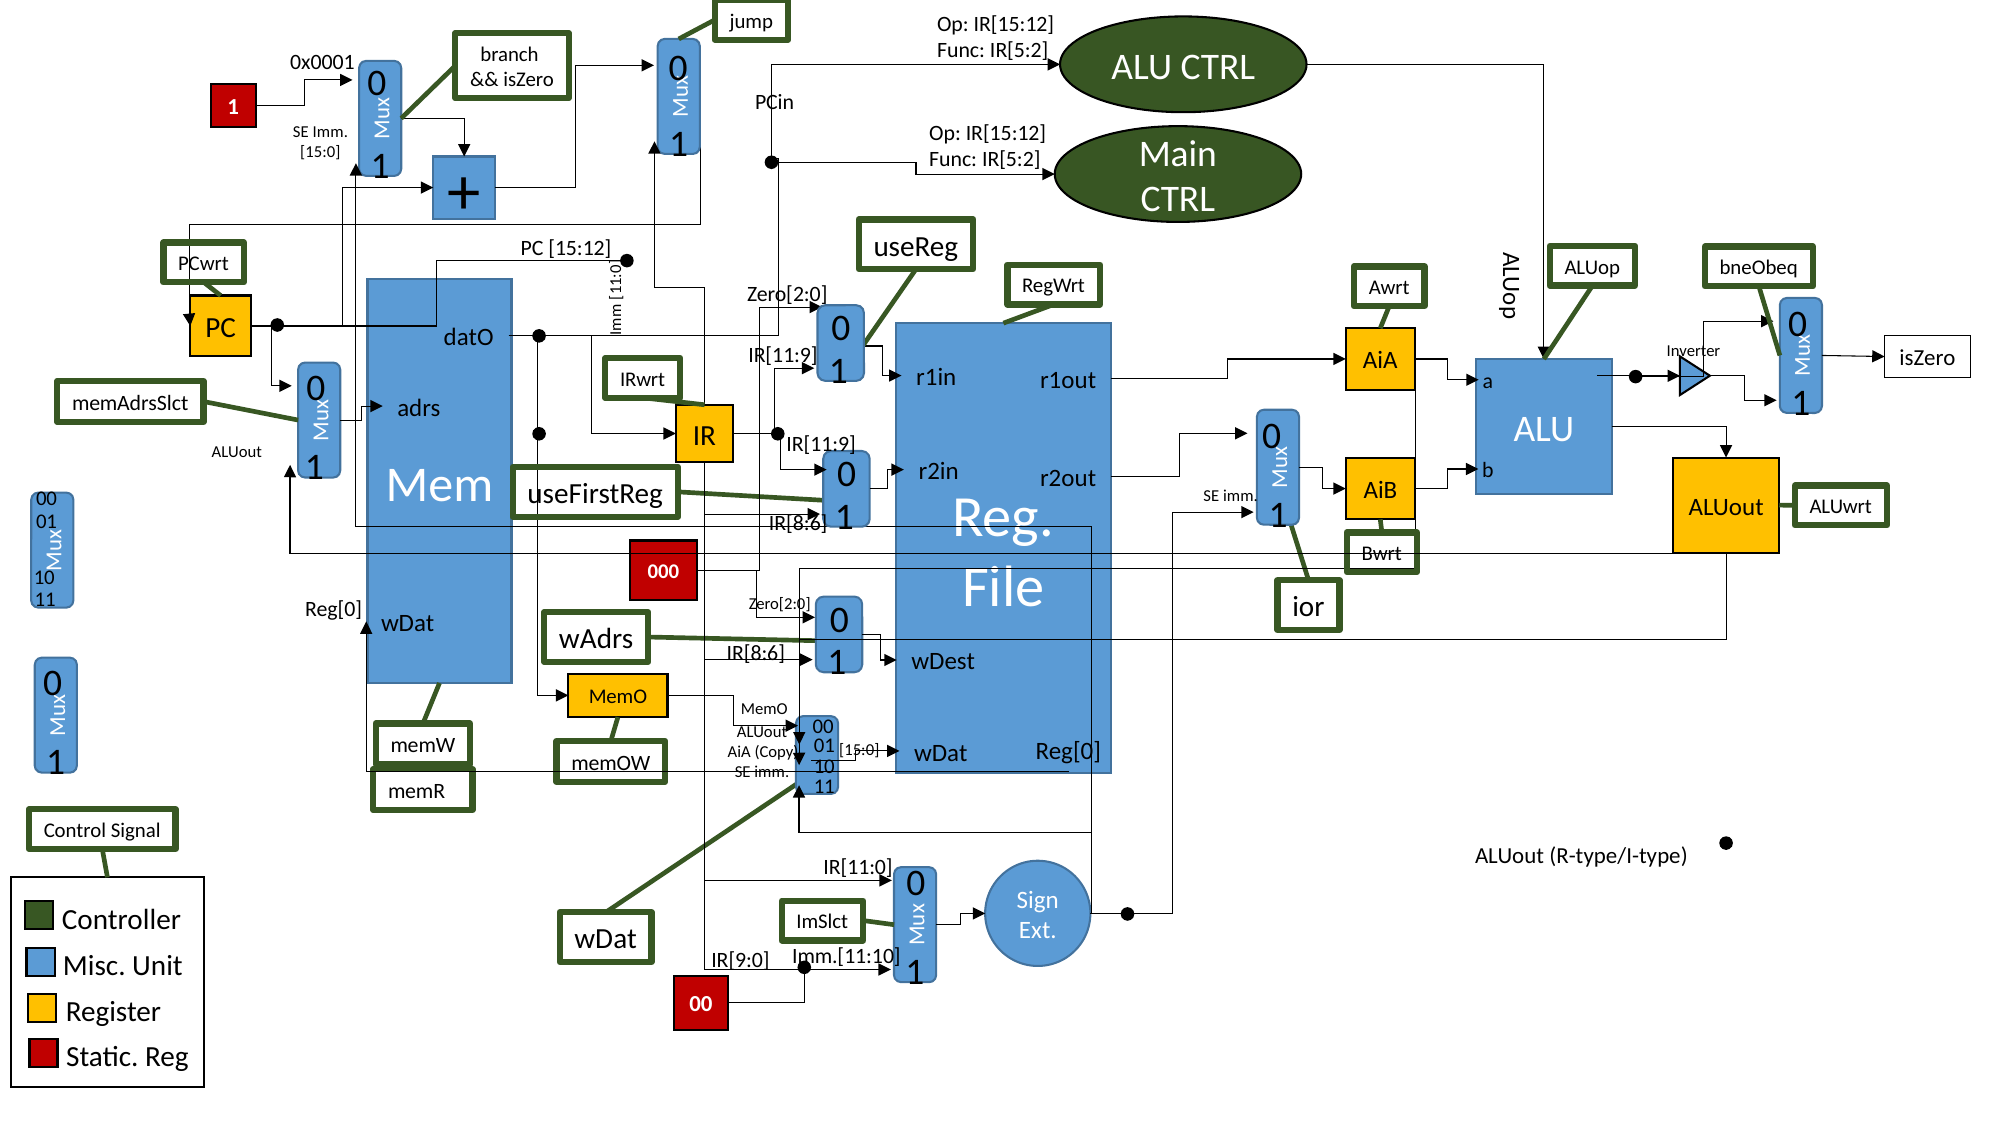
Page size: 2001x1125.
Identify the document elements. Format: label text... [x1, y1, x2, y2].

text_box bneObeq [1704, 246, 1813, 287]
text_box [34, 650, 77, 786]
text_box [205, 401, 299, 421]
text_box [1628, 376, 1643, 384]
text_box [863, 920, 894, 925]
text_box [678, 20, 715, 39]
text_box Sign Ext. [1058, 914, 1092, 964]
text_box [255, 77, 362, 96]
text_box ALUout (R-type/I-type) [1460, 832, 1703, 876]
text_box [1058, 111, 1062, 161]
text_box wDat [559, 914, 641, 962]
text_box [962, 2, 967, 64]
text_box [1111, 359, 1346, 379]
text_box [776, 161, 967, 914]
text_box a [1478, 359, 1497, 401]
text_box isZero [1884, 335, 1971, 378]
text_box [1758, 286, 1780, 356]
text_box [1719, 836, 1733, 850]
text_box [251, 260, 509, 326]
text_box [298, 355, 341, 491]
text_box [495, 63, 663, 188]
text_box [18, 477, 74, 619]
text_box memAdrsSlct [57, 381, 204, 422]
text_box b [1478, 448, 1497, 490]
text_box ALU [1475, 358, 1613, 495]
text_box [1415, 469, 1479, 489]
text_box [1003, 305, 1054, 324]
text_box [869, 0, 962, 162]
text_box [359, 50, 402, 96]
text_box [340, 406, 383, 421]
text_box RegWrt [1091, 264, 1101, 305]
text_box PC [189, 326, 251, 357]
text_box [364, 161, 509, 260]
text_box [11, 877, 204, 1087]
text_box Main CTRL [1062, 125, 1303, 223]
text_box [862, 269, 916, 346]
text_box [641, 345, 793, 1049]
text_box jump [714, 0, 789, 40]
text_box [1120, 914, 1135, 921]
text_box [203, 282, 221, 296]
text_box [967, 0, 1058, 1125]
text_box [610, 717, 618, 741]
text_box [422, 683, 440, 724]
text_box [1634, 318, 1782, 377]
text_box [251, 326, 301, 384]
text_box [1091, 762, 1168, 914]
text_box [936, 914, 967, 925]
text_box ALUwrt [1794, 485, 1888, 526]
text_box Imm.[11:10] [793, 933, 894, 975]
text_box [793, 695, 798, 722]
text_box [401, 118, 465, 157]
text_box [373, 723, 473, 813]
text_box [1678, 377, 1709, 397]
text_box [1168, 182, 1357, 1111]
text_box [823, 441, 870, 540]
text_box Reg[0] [290, 587, 364, 629]
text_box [1779, 291, 1822, 426]
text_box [869, 175, 962, 255]
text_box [696, 307, 823, 571]
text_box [1357, 358, 1415, 762]
text_box Op: IR[15:12] Func: IR[5:2] [1058, 2, 1070, 70]
text_box PCwrt [163, 242, 190, 283]
text_box PCin [740, 79, 771, 121]
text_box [1415, 359, 1479, 381]
text_box ALUout [1672, 457, 1780, 554]
text_box Control Signal [28, 809, 176, 849]
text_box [1611, 426, 1727, 458]
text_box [777, 162, 1055, 175]
text_box branch && isZero [455, 33, 569, 96]
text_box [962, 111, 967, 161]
text_box ALUop [1549, 245, 1636, 286]
text_box ImSlct [793, 914, 864, 941]
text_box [364, 326, 696, 914]
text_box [657, 35, 700, 158]
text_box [1091, 323, 1117, 358]
text_box ALU CTRL [1059, 15, 1308, 114]
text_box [509, 158, 776, 336]
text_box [1058, 161, 1091, 914]
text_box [190, 96, 495, 326]
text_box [401, 67, 453, 119]
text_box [1380, 306, 1390, 329]
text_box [776, 251, 817, 293]
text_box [1091, 358, 1168, 762]
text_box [823, 433, 827, 470]
text_box ALUout [196, 433, 277, 469]
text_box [894, 914, 937, 995]
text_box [102, 850, 108, 878]
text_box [1709, 375, 1786, 399]
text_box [817, 295, 864, 394]
text_box 0x0001 [275, 40, 370, 77]
text_box PCin [772, 79, 810, 121]
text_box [642, 398, 705, 405]
text_box 1 [210, 83, 255, 96]
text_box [1306, 64, 1544, 359]
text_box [869, 469, 904, 489]
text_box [1543, 286, 1593, 359]
